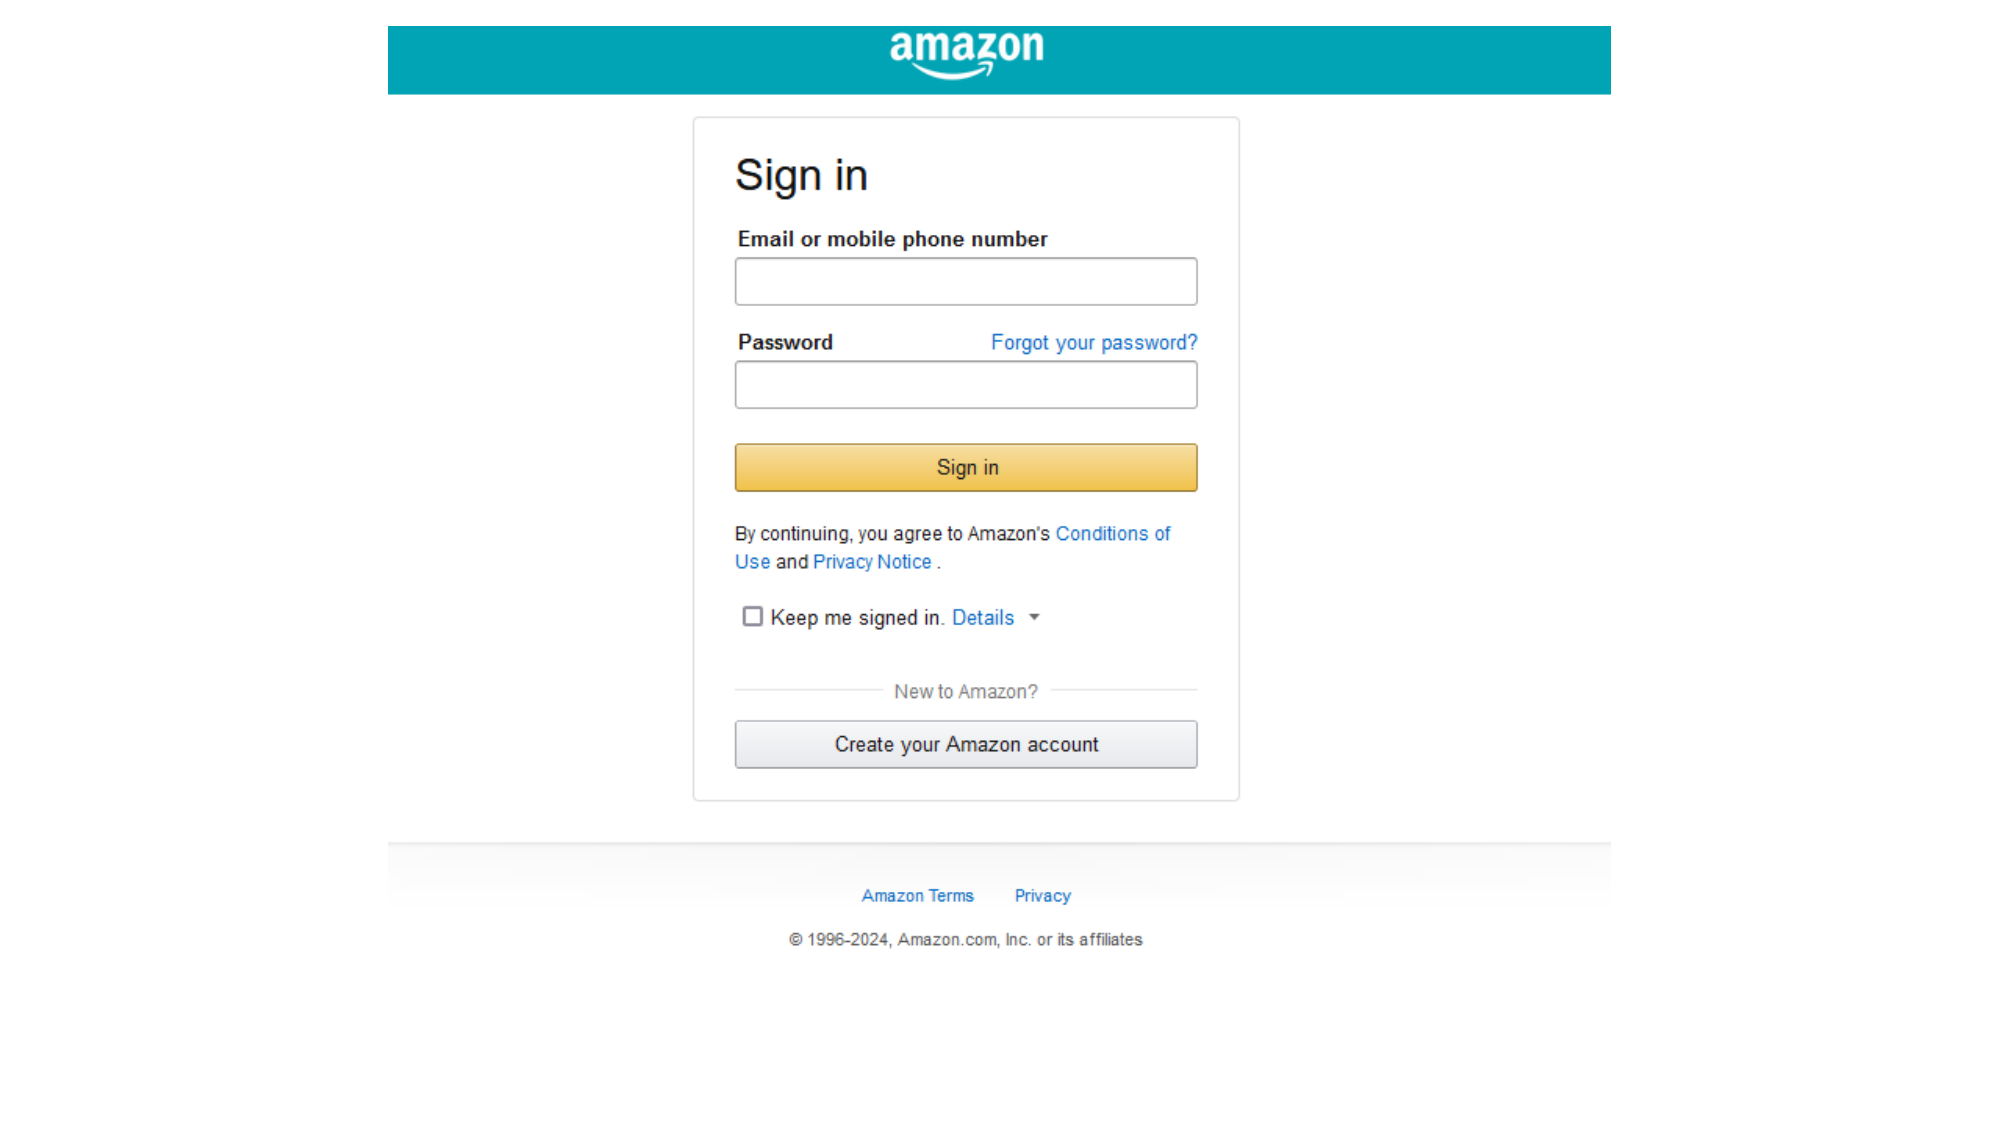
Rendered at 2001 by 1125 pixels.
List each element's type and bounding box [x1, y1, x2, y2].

picture [388, 26, 1611, 1099]
